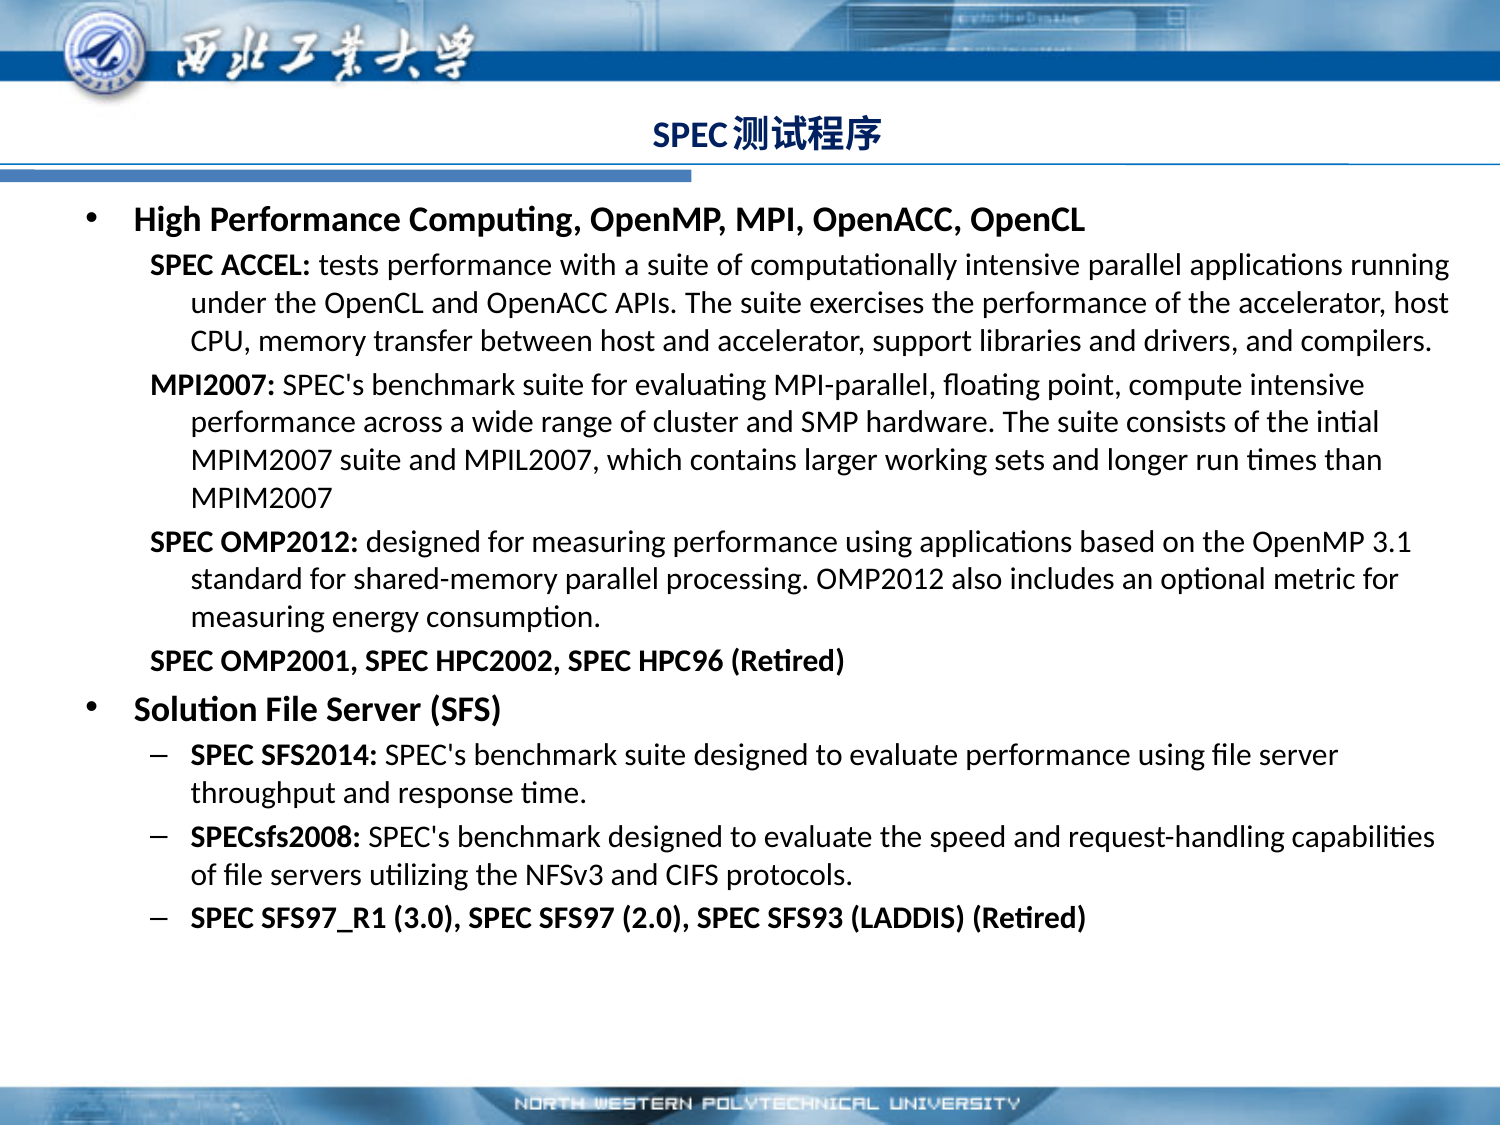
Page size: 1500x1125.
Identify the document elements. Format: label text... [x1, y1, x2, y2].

picture [0, 165, 1500, 1125]
title SPEC测试程序 [391, 102, 1152, 163]
list High Performance Computing, OpenMP, MPI, OpenACC, OpenCL SPEC ACCEL: tests performance with a suite of computationally intensive parallel applications running under the OpenCL and OpenACC APIs. The suite exercises the performance of the accelerator, host CPU, memory transfer between host and accelerator, support libraries and drivers, and compilers. MPI2007: SPEC's benchmark suite for evaluating MPI-parallel, floating point, compute intensive performance across a wide range of cluster and SMP hardware. The suite consists of the intial MPIM2007 suite and MPIL2007, which contains larger working sets and longer run times than MPIM2007 SPEC OMP2012: designed for measuring performance using applications based on the OpenMP 3.1 standard for shared-memory parallel processing. OMP2012 also includes an optional metric for measuring energy consumption. SPEC OMP2001, SPEC HPC2002, SPEC HPC96 (Retired) Solution File Server (SFS) SPEC SFS2014: SPEC's benchmark suite designed to evaluate performance using file server throughput and response time. SPECsfs2008: SPEC's benchmark designed to evaluate the speed and request-handling capabilities of file servers utilizing the NFSv3 and CIFS protocols. SPEC SFS97_R1 (3.0), SPEC SFS97 (2.0), SPEC SFS93 (LADDIS) (Retired) [70, 187, 1465, 973]
slide_number [1074, 1042, 1425, 1103]
picture [0, 0, 1500, 163]
